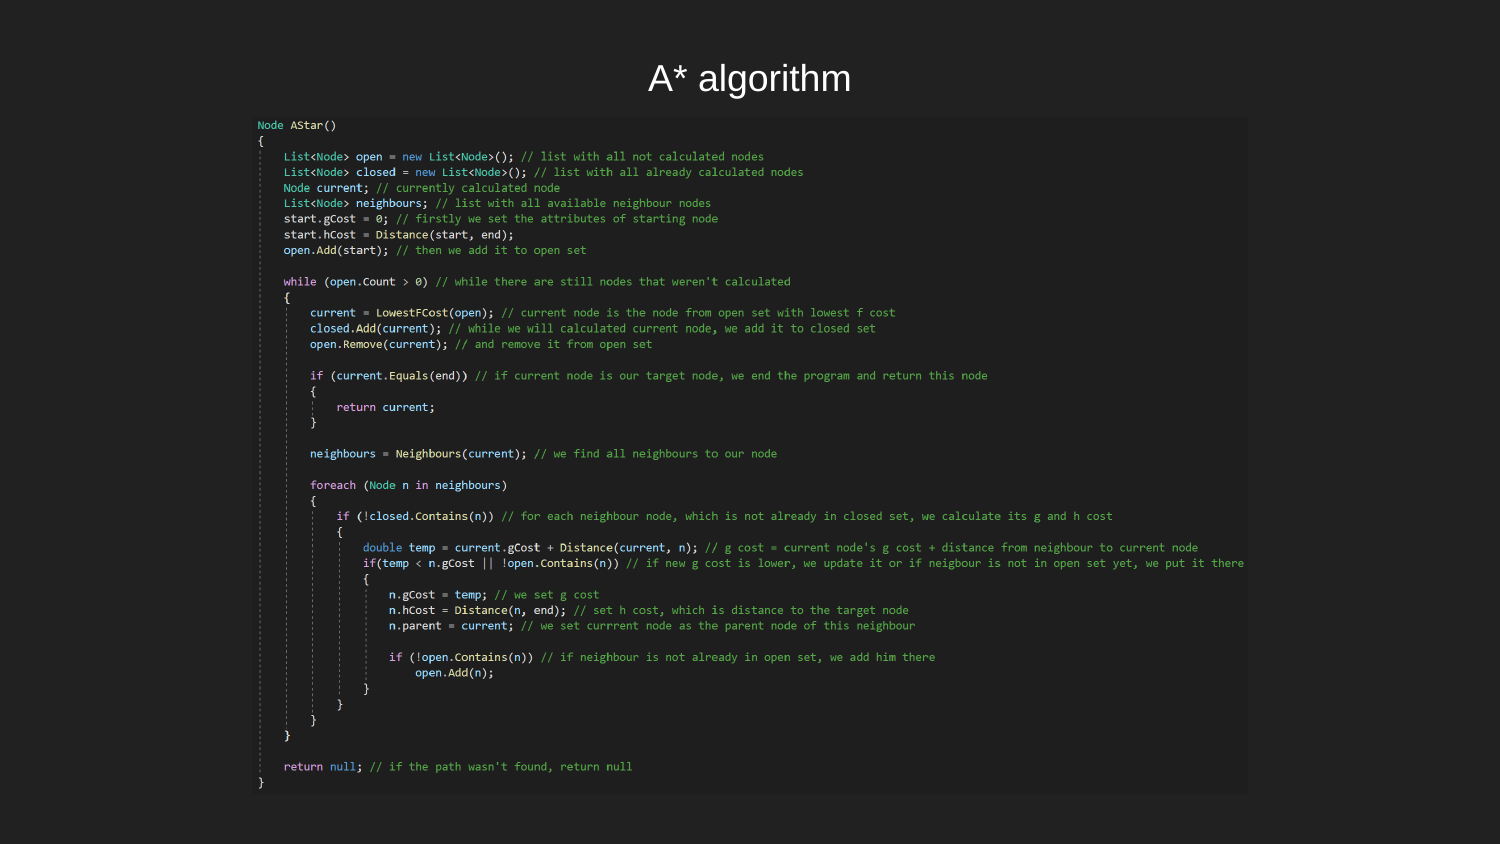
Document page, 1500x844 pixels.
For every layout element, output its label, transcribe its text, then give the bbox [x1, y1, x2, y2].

text_box A* algorithm [326, 38, 1174, 115]
picture [252, 117, 1248, 794]
